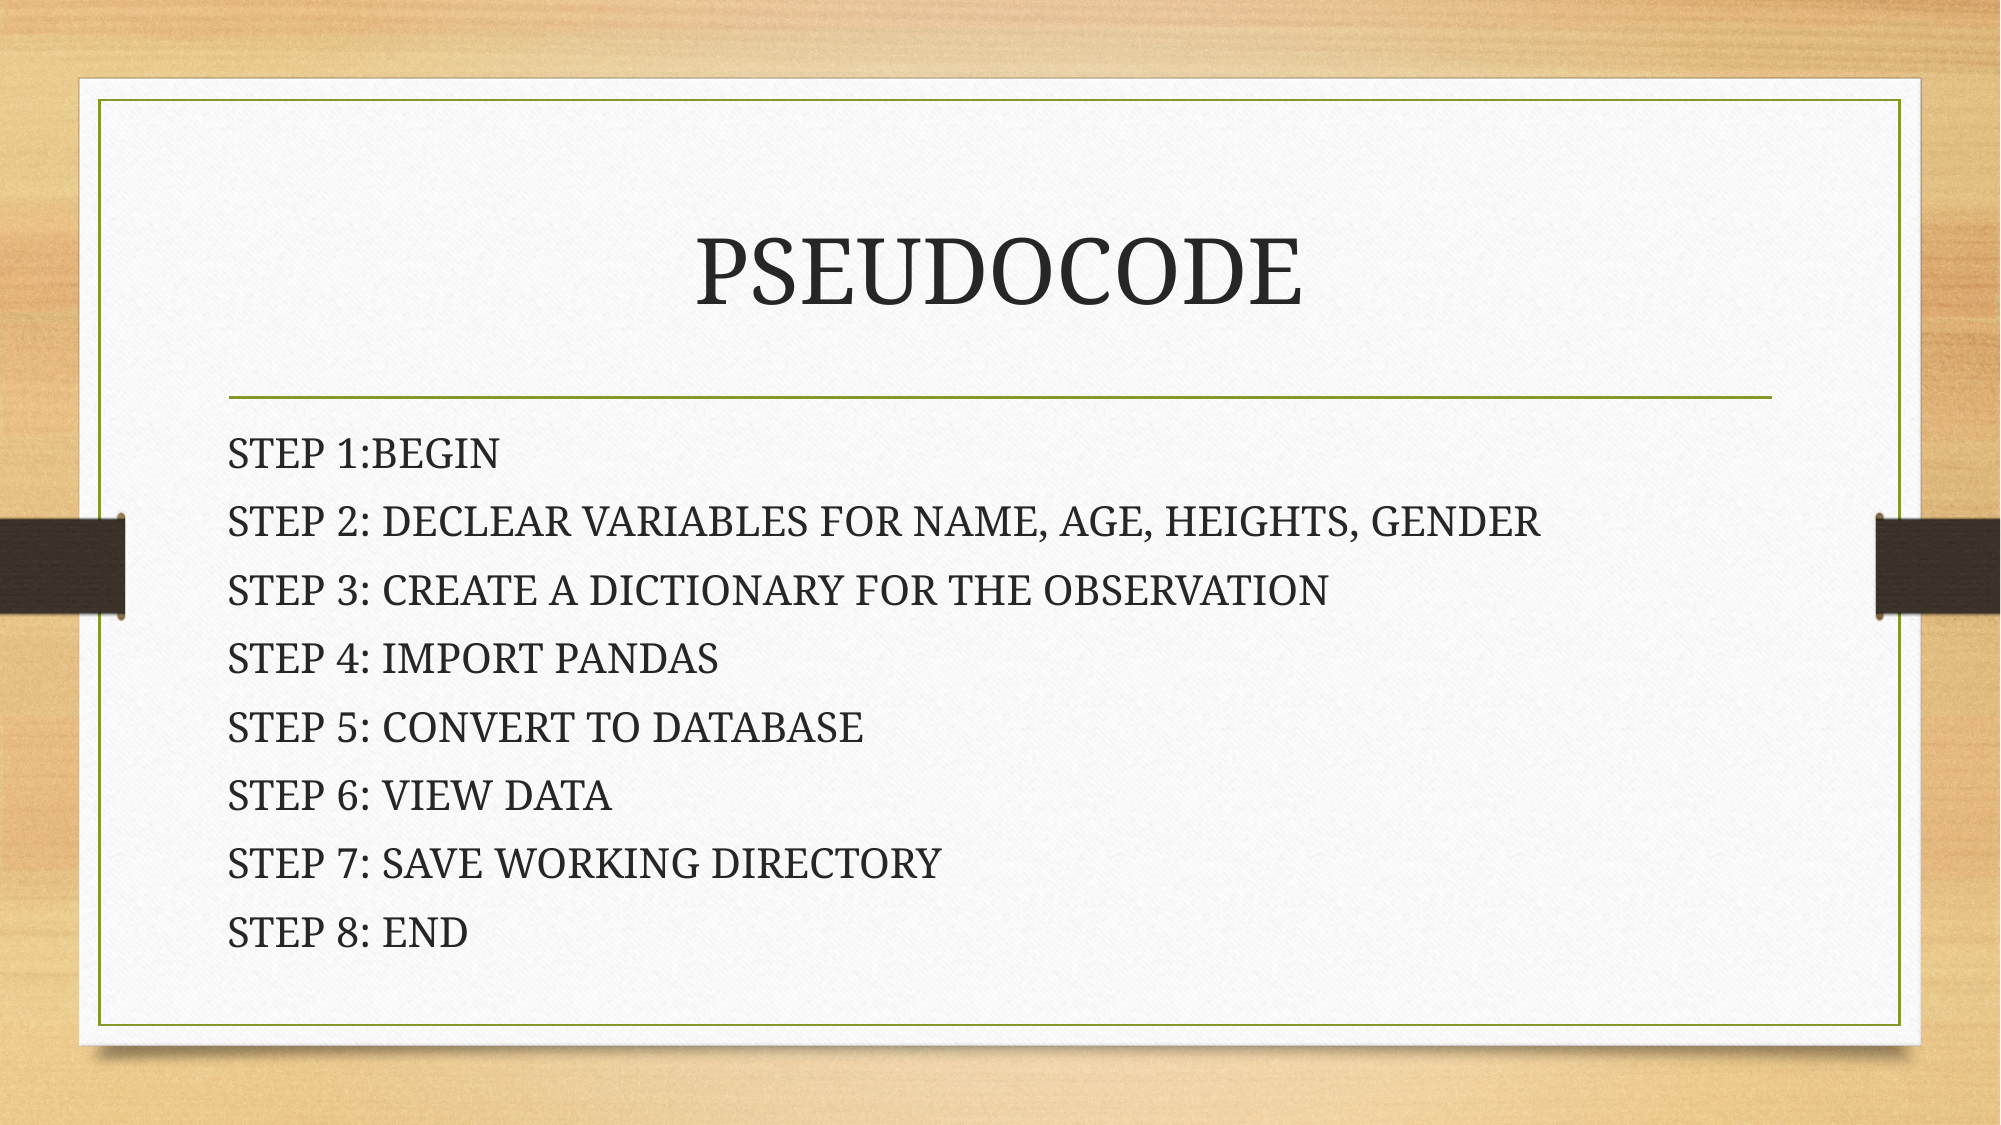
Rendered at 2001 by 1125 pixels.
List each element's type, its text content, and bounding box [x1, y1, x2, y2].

picture [0, 0, 2001, 1125]
title PSEUDOCODE [212, 161, 1788, 375]
list STEP 1:BEGIN STEP 2: DECLEAR VARIABLES FOR NAME, AGE, HEIGHTS, GENDER STEP 3: CREATE A DICTIONARY FOR THE OBSERVATION STEP 4: IMPORT PANDAS STEP 5: CONVERT TO DATABASE STEP 6: VIEW DATA STEP 7: SAVE WORKING DIRECTORY STEP 8: END [212, 419, 1788, 964]
